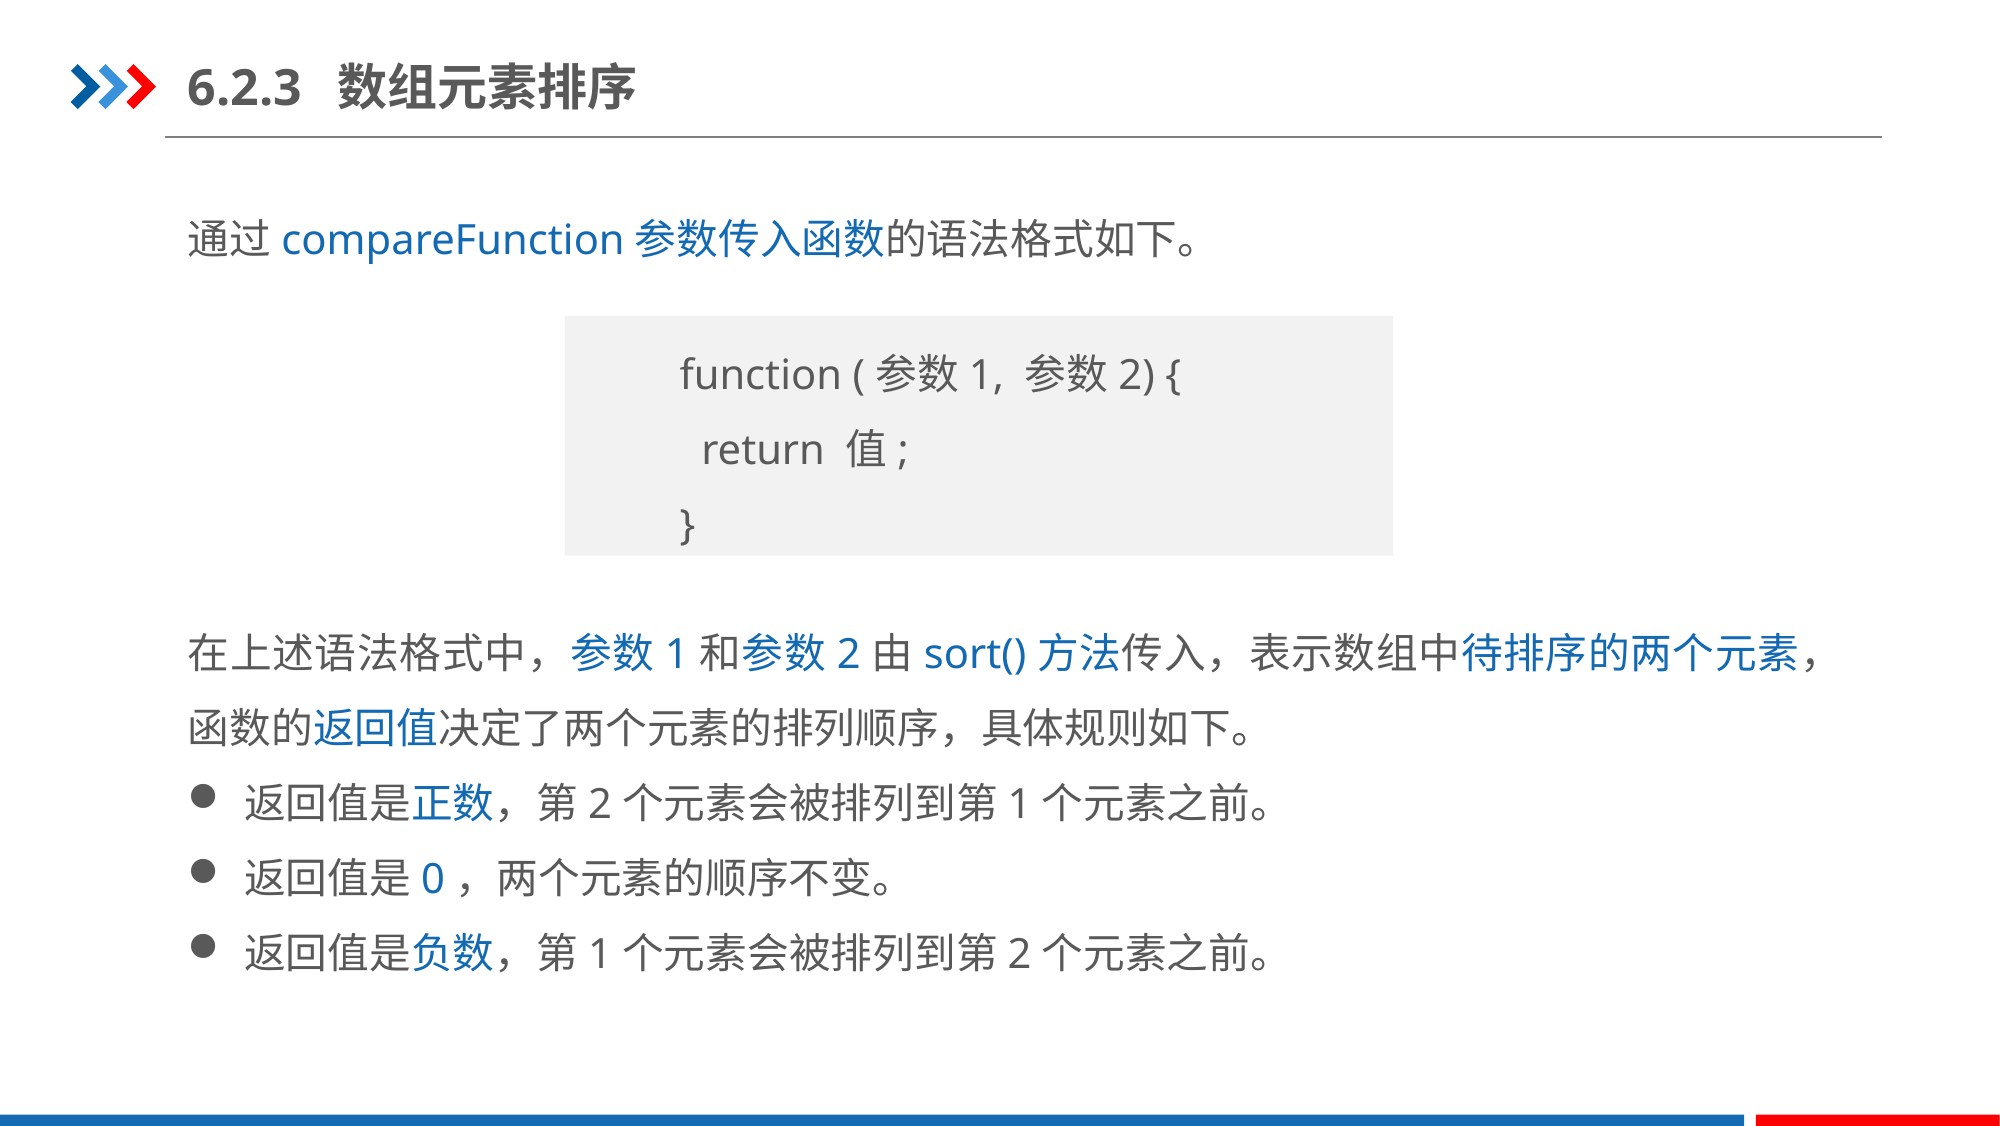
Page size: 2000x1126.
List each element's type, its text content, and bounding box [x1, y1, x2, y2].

text_box 通过compareFunction参数传入函数的语法格式如下。 [172, 180, 1684, 271]
text_box function (参数1, 参数2) { return 值; } [564, 315, 1394, 556]
text_box 6.2.3 数组元素排序 [187, 43, 943, 127]
text_box 在上述语法格式中，参数1和参数2由sort()方法传入，表示数组中待排序的两个元素，函数的返回值决定了两个元素的排列顺序，具体规则如下。 返回值是正数，第2个元素会被排列到第1个元素之前。 返回值是0，两个元素的顺序不变。 返回值是负数，第1个元素会被排列到第2个元素之前。 [173, 594, 1815, 984]
